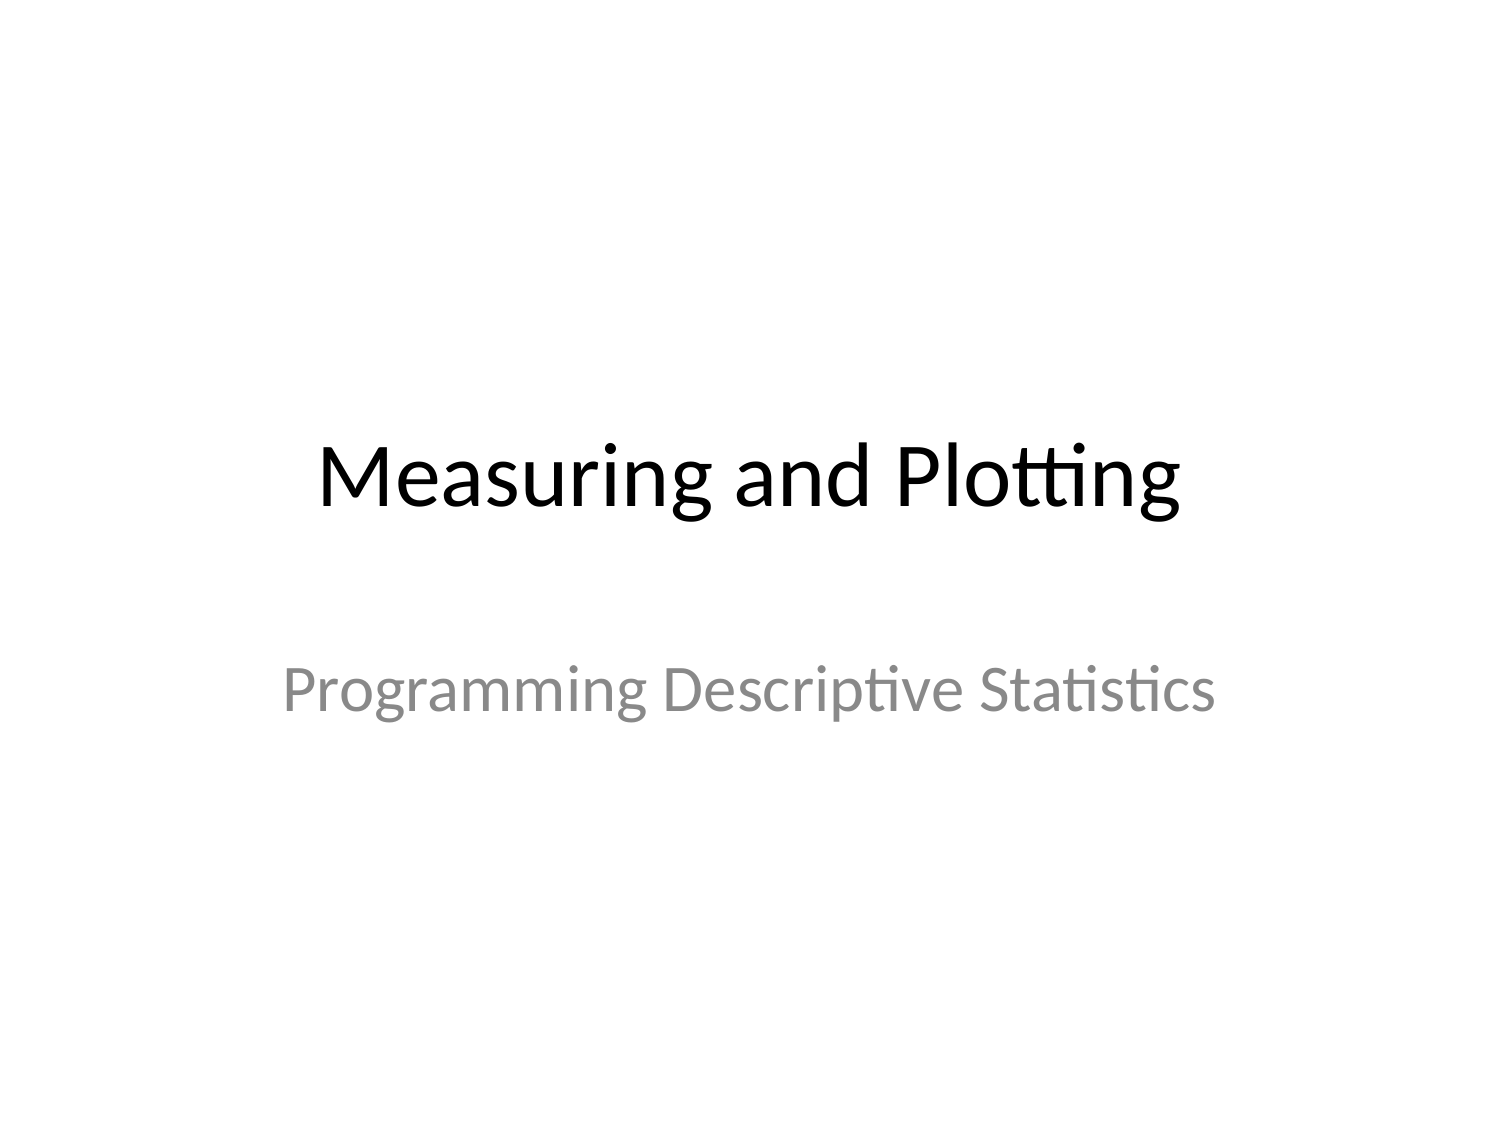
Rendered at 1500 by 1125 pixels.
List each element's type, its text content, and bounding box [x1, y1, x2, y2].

text_box Measuring and Plotting [112, 349, 1388, 591]
text_box Programming Descriptive Statistics [224, 637, 1275, 925]
